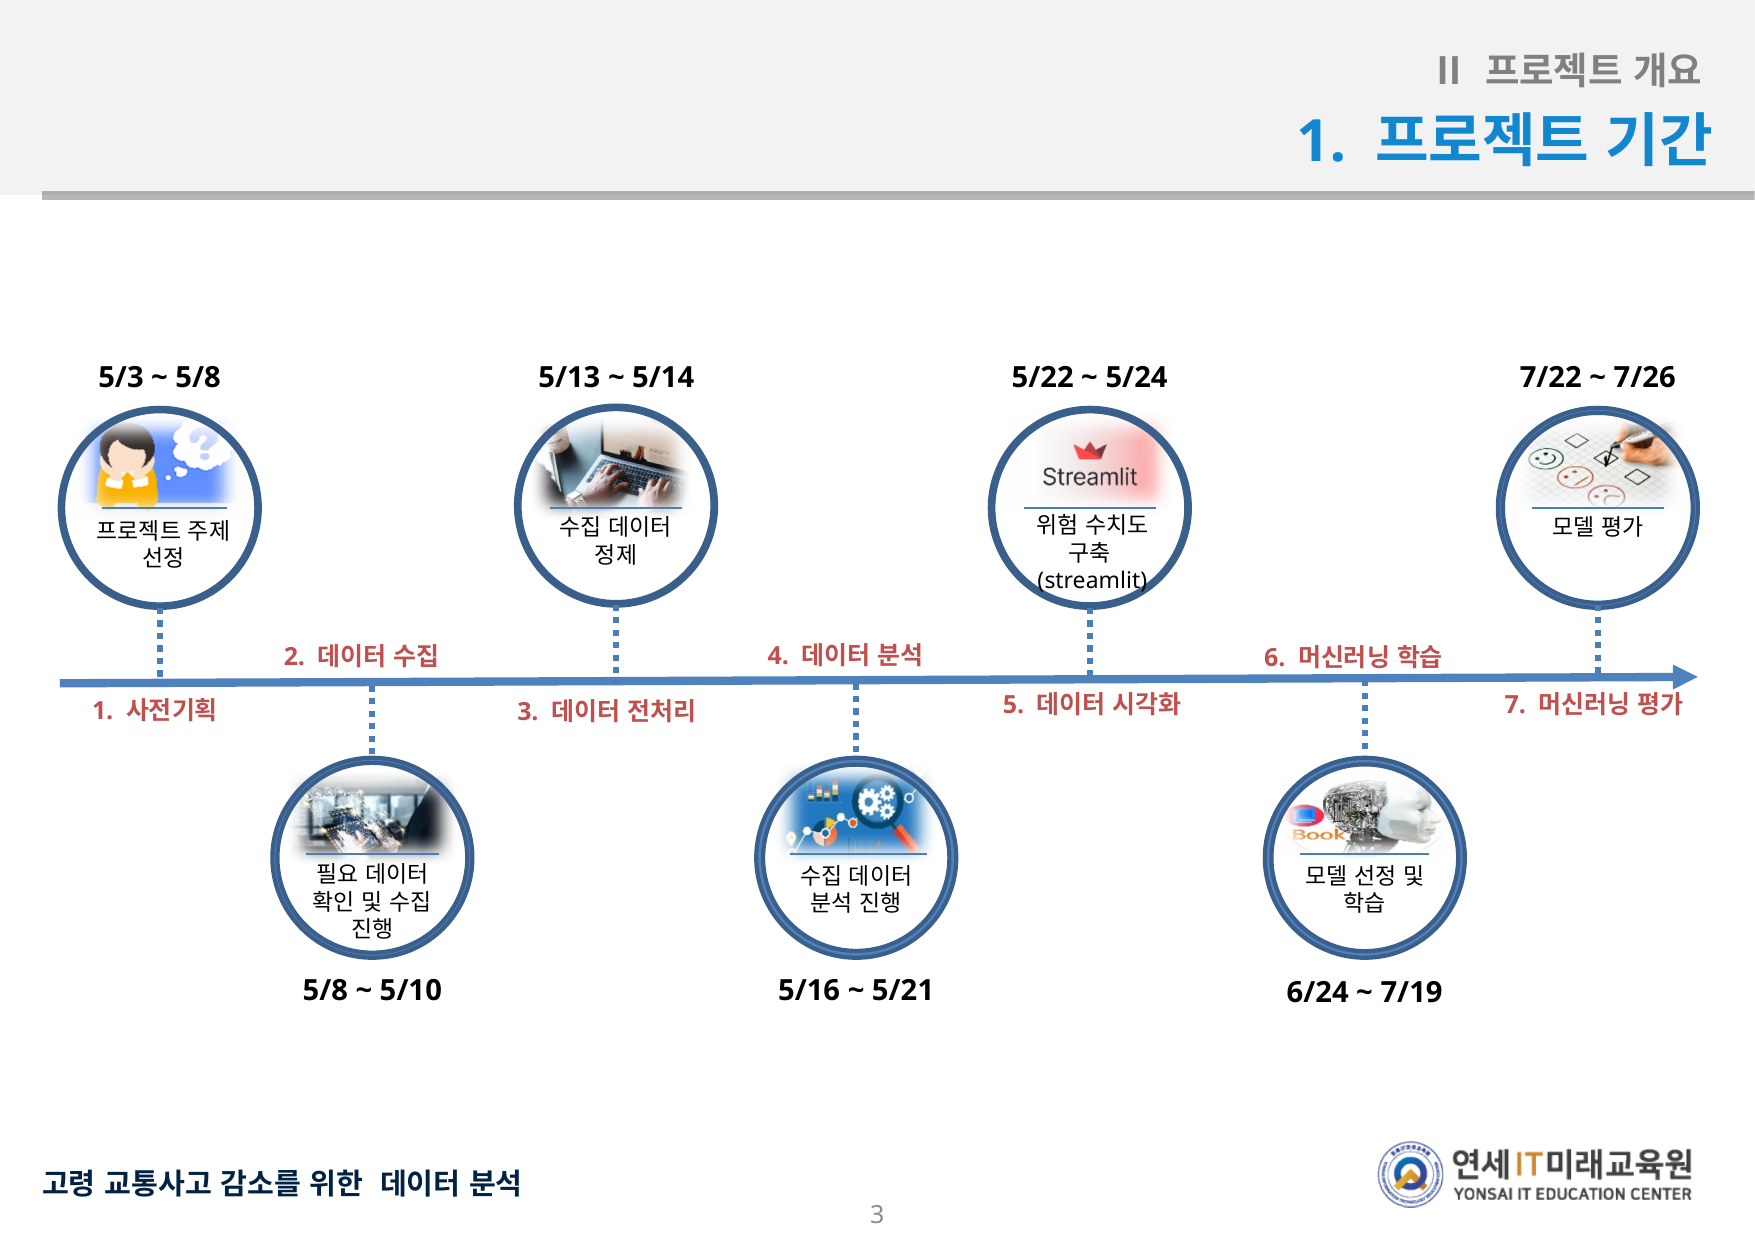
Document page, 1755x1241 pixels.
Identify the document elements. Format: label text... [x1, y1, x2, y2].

slide_number 3 [702, 1185, 1053, 1241]
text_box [391, 39, 1728, 182]
picture [1377, 1141, 1702, 1208]
picture [42, 182, 1755, 209]
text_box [42, 350, 1707, 1018]
